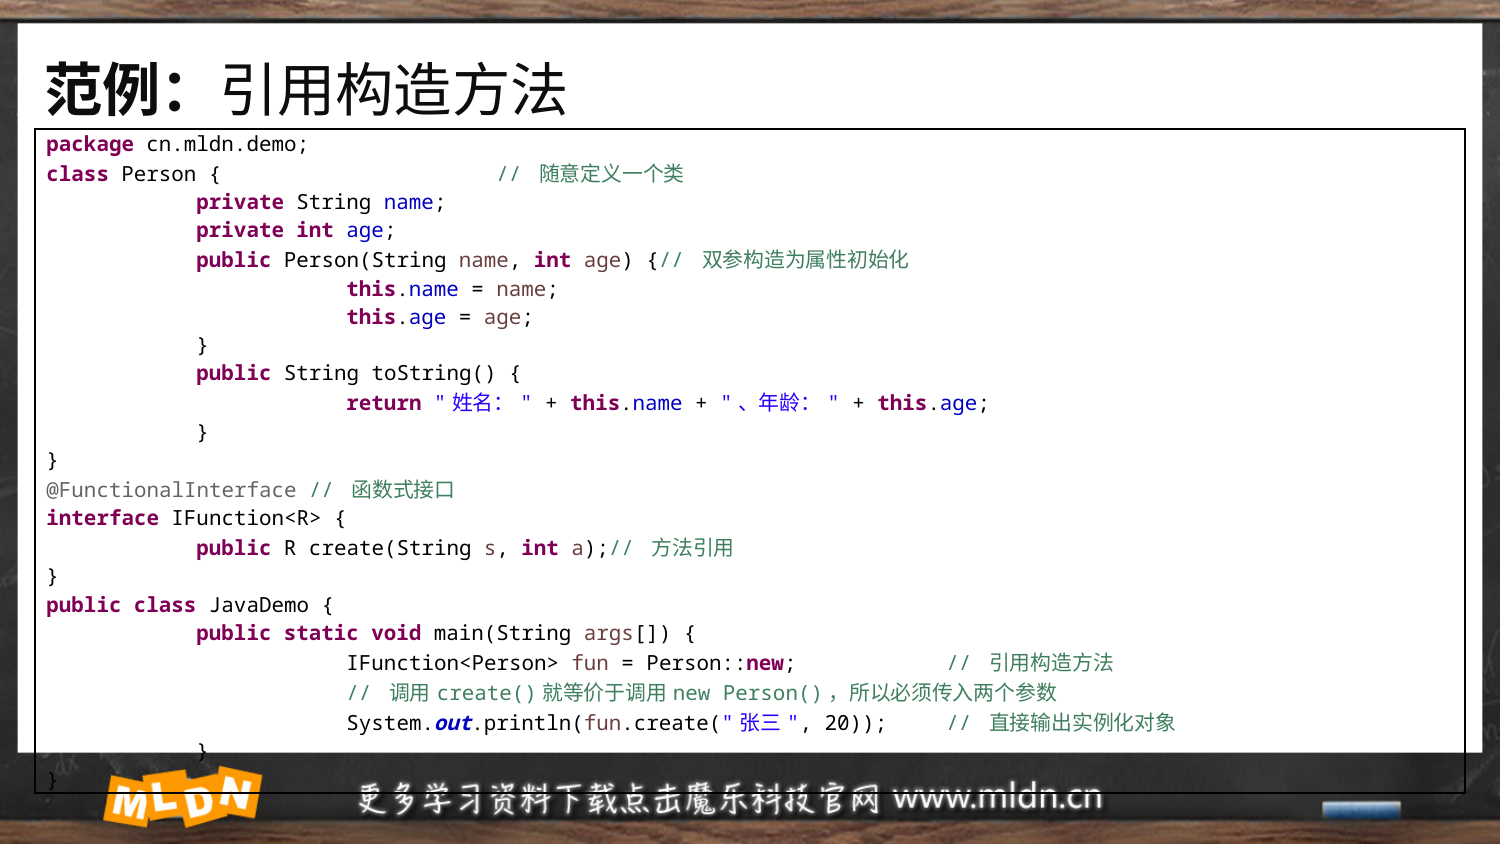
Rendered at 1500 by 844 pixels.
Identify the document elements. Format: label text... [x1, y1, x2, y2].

picture [0, 0, 1500, 844]
title 范例：引用构造方法 [29, 34, 1471, 141]
table_header package cn.mldn.demo; class Person { // 随意定义一个类 private String name; private int age; public Person(String name, int age) {// 双参构造为属性初始化 this.name = name; this.age = age; } public String toString() { return "姓名：" + this.name + "、年龄：" + this.age; } } @FunctionalInterface // 函数式接口 interface IFunction<R> { public R create(String s, int a);// 方法引用 } public class JavaDemo { public static void main(String args[]) { IFunction<Person> fun = Person::new; // 引用构造方法 // 调用create()就等价于调用new Person()，所以必须传入两个参数 System.out.println(fun.create("张三", 20)); // 直接输出实例化对象 } } [36, 130, 1464, 792]
